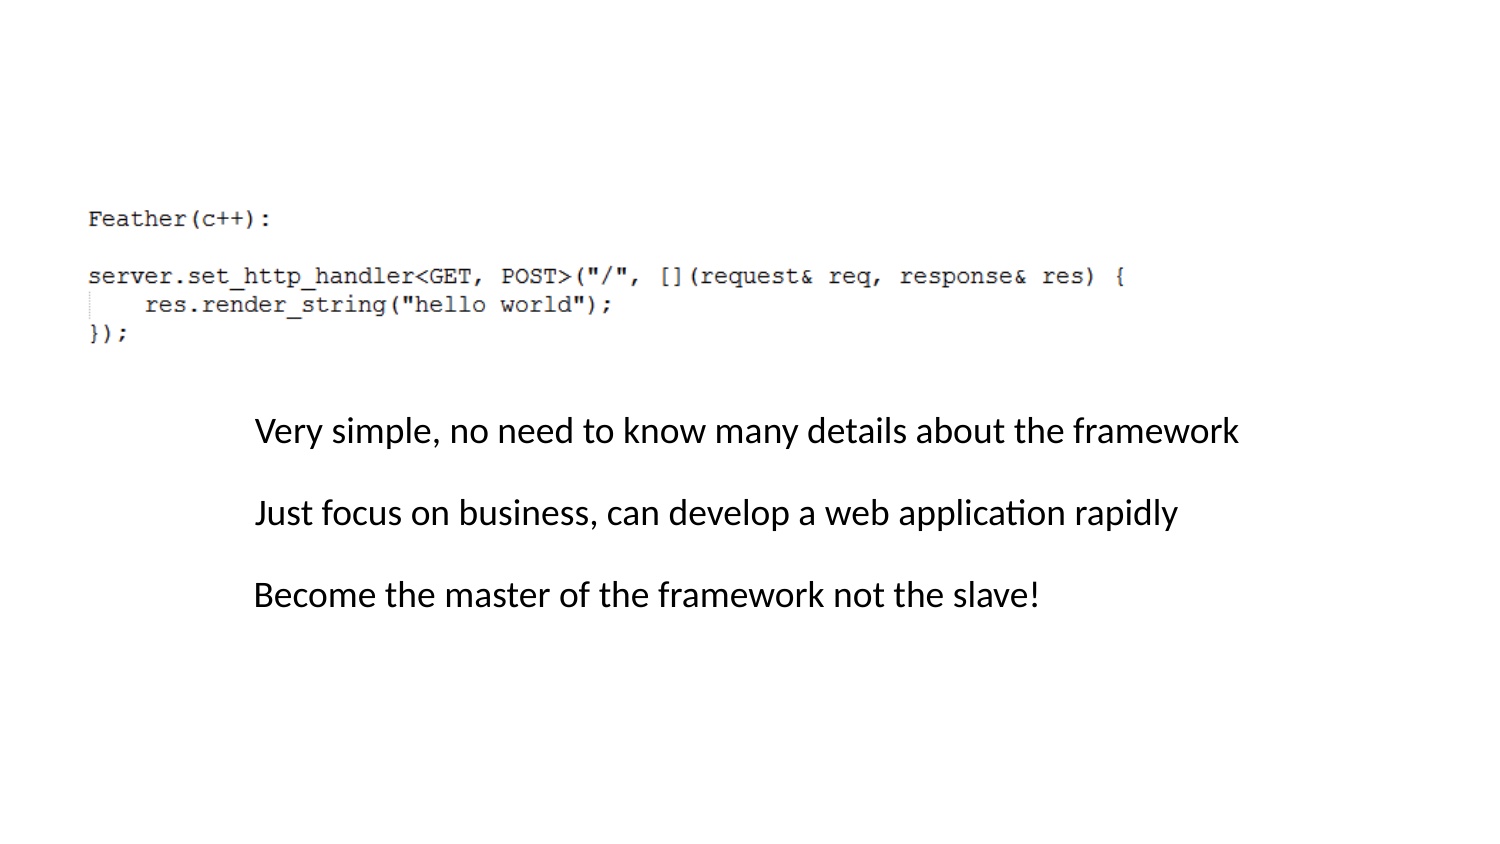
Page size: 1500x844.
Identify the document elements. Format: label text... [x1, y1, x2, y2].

text_box Just focus on business, can develop a web application rapidly [240, 480, 1195, 541]
text_box Very simple, no need to know many details about the framework [239, 398, 1256, 459]
picture [81, 198, 1133, 352]
text_box Become the master of the framework not the slave! [238, 562, 1057, 623]
